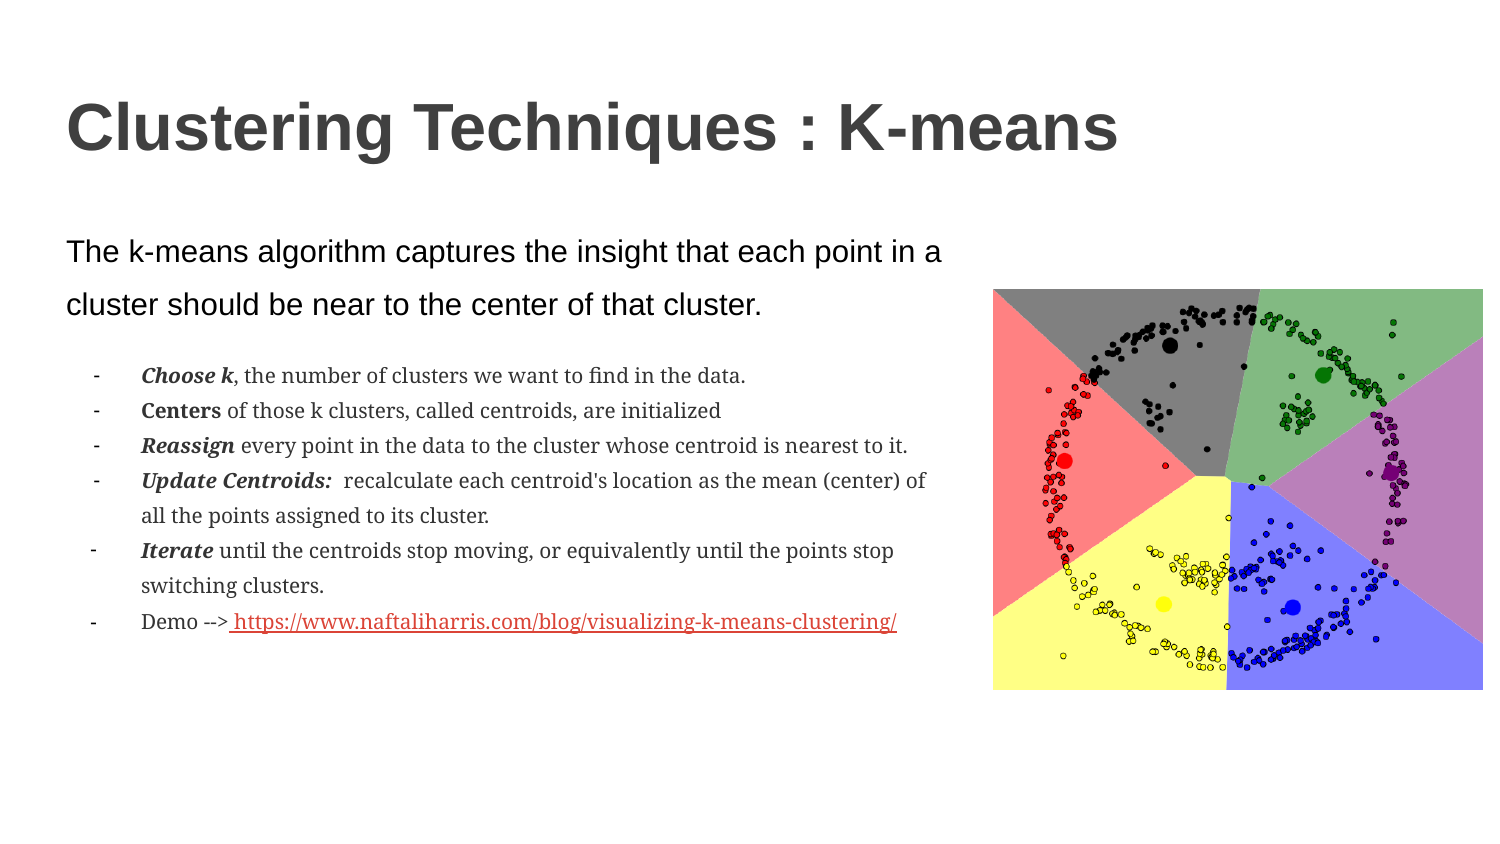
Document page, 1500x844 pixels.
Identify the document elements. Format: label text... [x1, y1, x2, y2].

title Clustering Techniques : K-means [51, 48, 1449, 180]
picture [992, 289, 1483, 690]
list The k-means algorithm captures the insight that each point in a cluster should be near to the center of that cluster. Choose k, the number of clusters we want to find in the data. Centers of those k clusters, called centroids, are initialized Reassign every point in the data to the cluster whose centroid is nearest to it. Update Centroids: recalculate each centroid's location as the mean (center) of all the points assigned to its cluster. Iterate until the centroids stop moving, or equivalently until the points stop switching clusters. Demo --> https://www.naftaliharris.com/blog/visualizing-k-means-clustering/ [51, 201, 961, 750]
